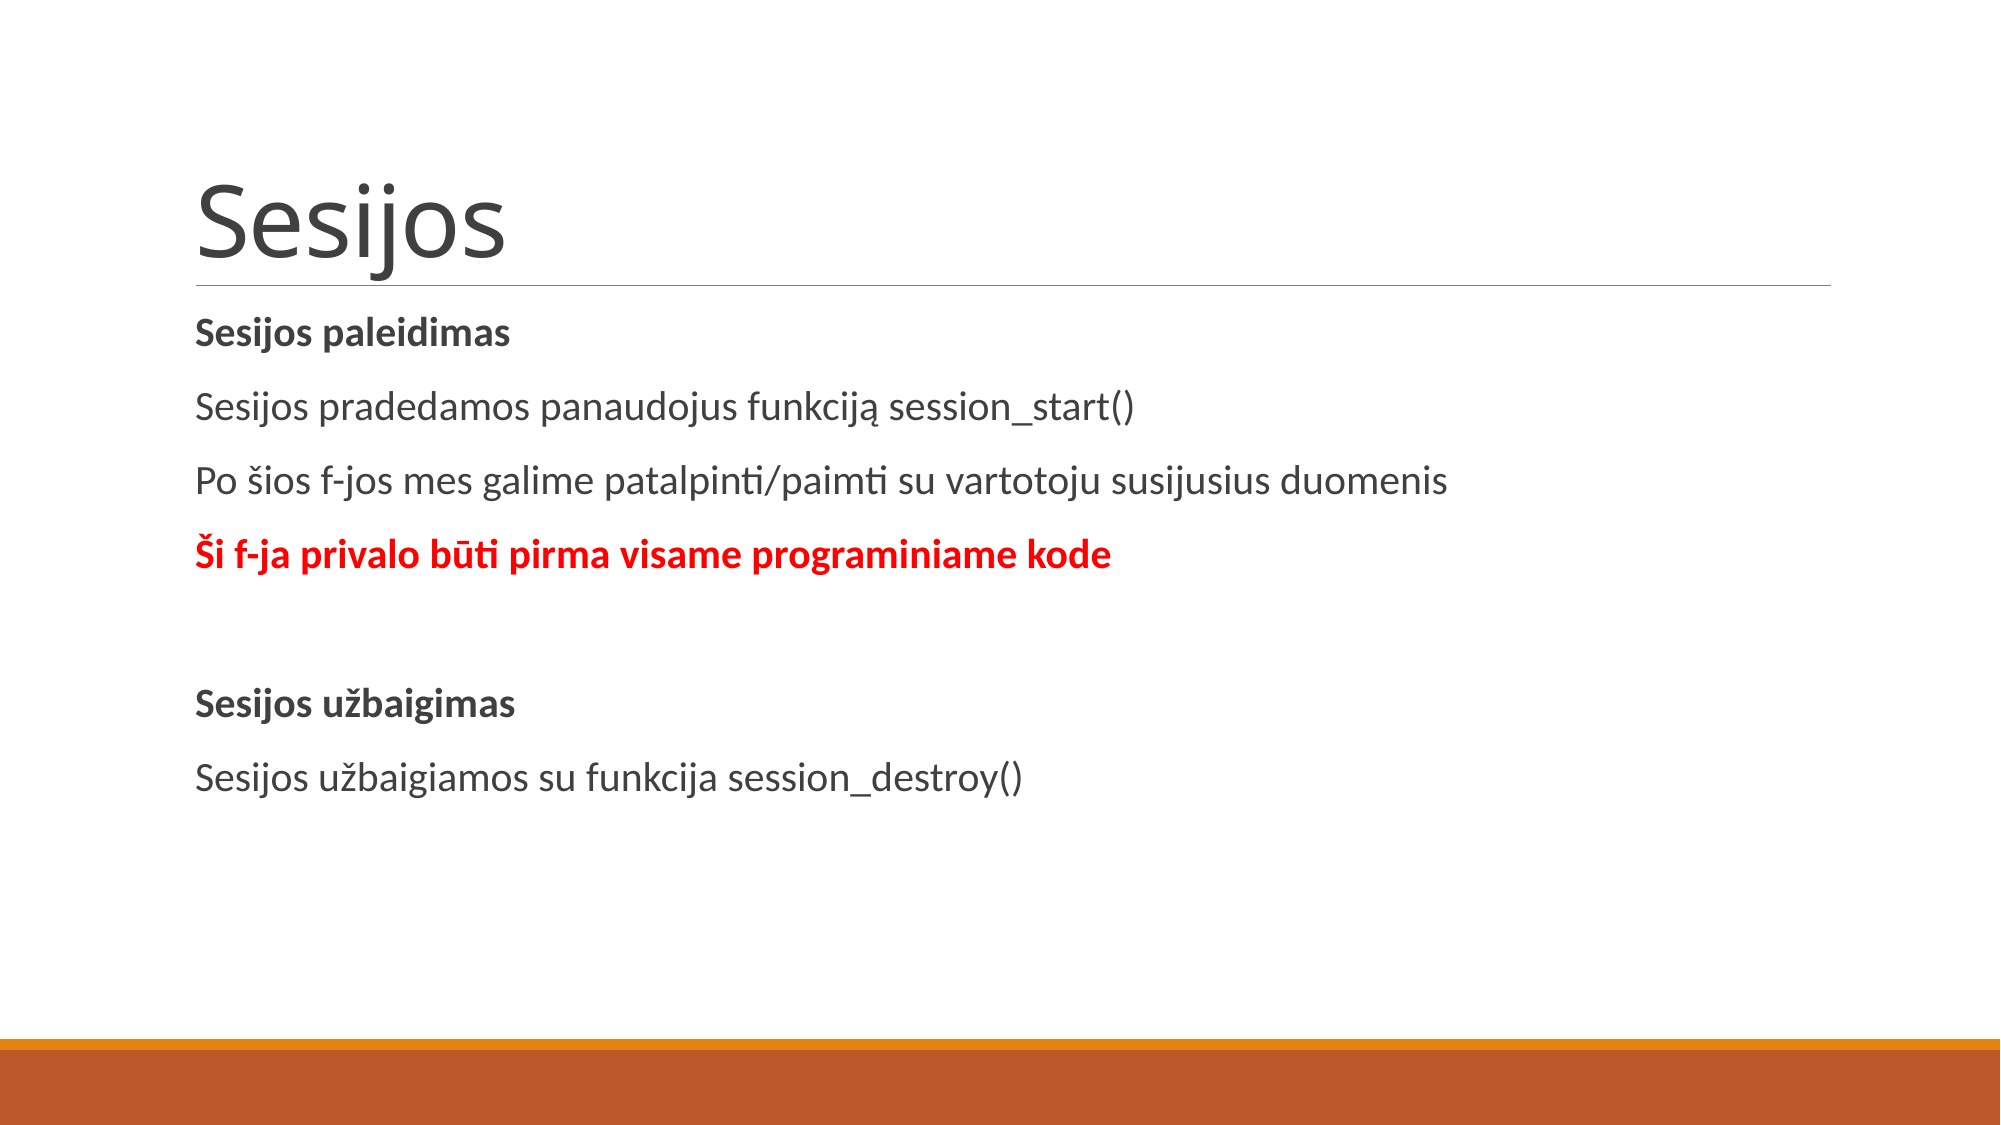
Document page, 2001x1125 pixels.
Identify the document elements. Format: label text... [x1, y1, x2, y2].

title Sesijos [180, 47, 1830, 285]
list Sesijos paleidimas Sesijos pradedamos panaudojus funkciją session_start() Po šios f-jos mes galime patalpinti/paimti su vartotoju susijusius duomenis Ši f-ja privalo būti pirma visame programiniame kode Sesijos užbaigimas Sesijos užbaigiamos su funkcija session_destroy() [180, 302, 1830, 963]
